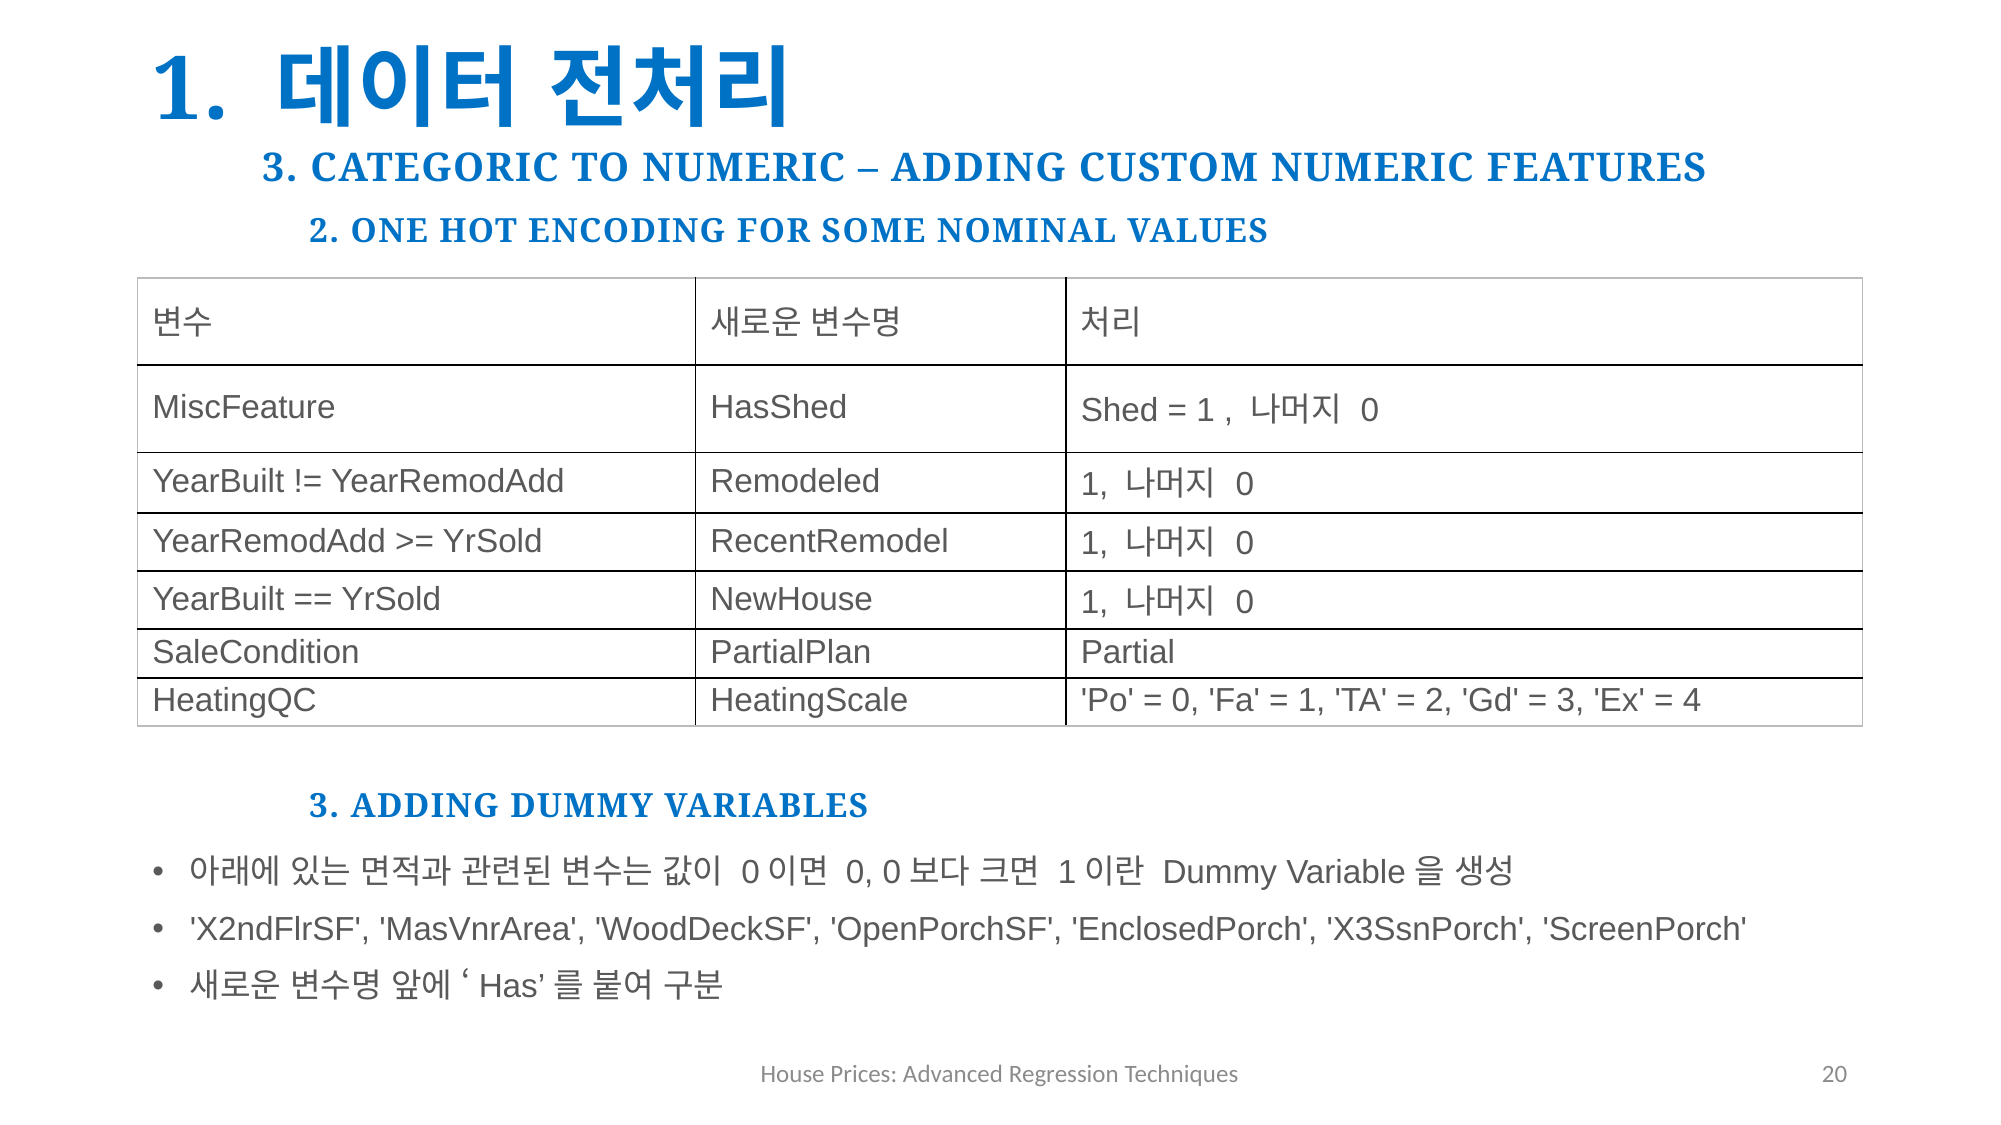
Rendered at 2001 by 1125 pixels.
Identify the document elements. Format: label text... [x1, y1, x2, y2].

table_header 처리 [1067, 279, 1862, 364]
table_cell Partial [1067, 630, 1862, 677]
slide_number 20 [1412, 1058, 1863, 1103]
table_cell 1, 나머지 0 [1067, 514, 1862, 570]
table_cell 1, 나머지 0 [1067, 453, 1862, 512]
table_cell YearRemodAdd >= YrSold [138, 514, 695, 570]
table_cell 'Po' = 0, 'Fa' = 1, 'TA' = 2, 'Gd' = 3, 'Ex' = 4 [1067, 679, 1862, 725]
table_header 새로운 변수명 [696, 279, 1065, 364]
table_cell Shed = 1 , 나머지 0 [1067, 366, 1862, 452]
table_cell HeatingScale [696, 679, 1065, 725]
table_cell NewHouse [696, 572, 1065, 628]
table_cell YearBuilt != YearRemodAdd [138, 453, 695, 512]
table_cell PartialPlan [696, 630, 1065, 677]
table_cell 1, 나머지 0 [1067, 572, 1862, 628]
text_box 2. One Hot Encoding for some nominal values [294, 201, 1863, 257]
table_cell SaleCondition [138, 630, 695, 677]
table_cell Remodeled [696, 453, 1065, 512]
table_cell HeatingQC [138, 679, 695, 725]
footer House Prices: Advanced Regression Techniques [662, 1058, 1338, 1103]
text_box 3. adding dummy variables [294, 777, 1863, 832]
table_header 변수 [138, 279, 695, 364]
table_cell MiscFeature [138, 366, 695, 452]
table_cell RecentRemodel [696, 514, 1065, 570]
text_box 1. 데이터 전처리 [137, 35, 1863, 147]
table_cell YearBuilt == YrSold [138, 572, 695, 628]
table_cell HasShed [696, 366, 1065, 452]
text_box 아래에 있는 면적과 관련된 변수는 값이 0이면 0, 0보다 크면 1이란 Dummy Variable을 생성 'X2ndFlrSF', 'MasVnrArea', 'WoodDeckSF', 'OpenPorchSF', 'EnclosedPorch', 'X3SsnPorch', 'ScreenPorch' 새로운 변수명 앞에 ‘Has’를 붙여 구분 [137, 847, 1900, 1058]
text_box 3. Categoric to numeric – adding custom numeric features [247, 134, 1919, 197]
